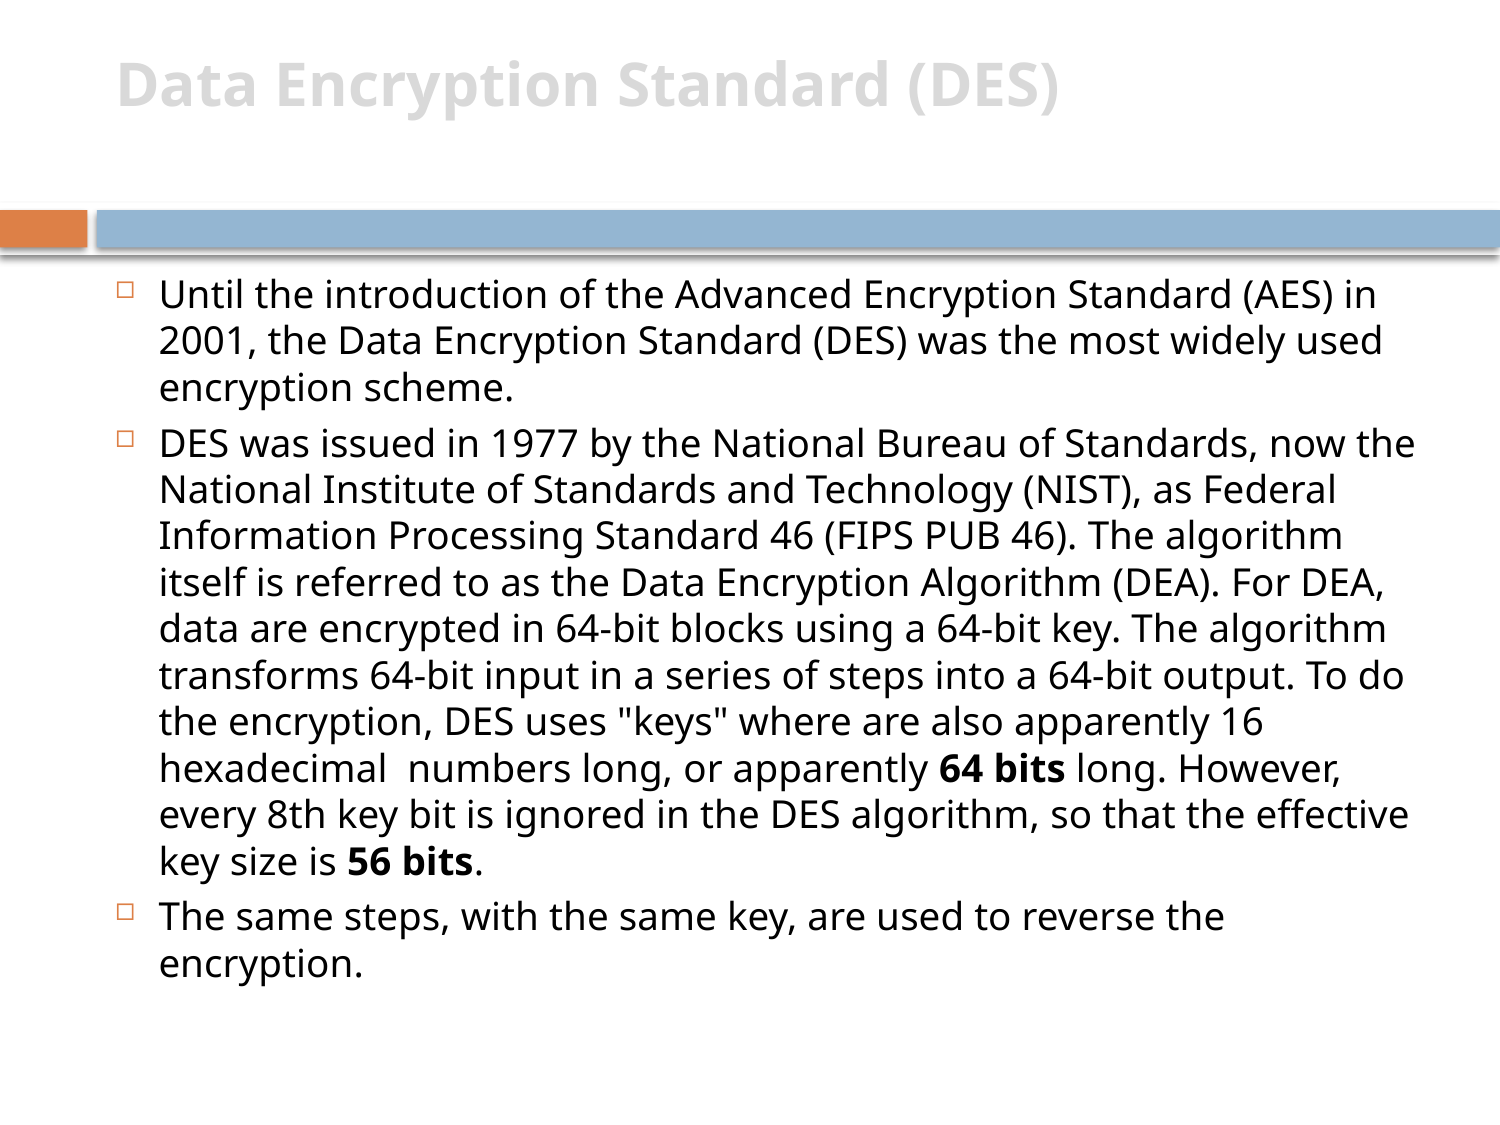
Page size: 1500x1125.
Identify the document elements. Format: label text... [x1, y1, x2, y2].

list Until the introduction of the Advanced Encryption Standard (AES) in 2001, the Data Encryption Standard (DES) was the most widely used encryption scheme. DES was issued in 1977 by the National Bureau of Standards, now the National Institute of Standards and Technology (NIST), as Federal Information Processing Standard 46 (FIPS PUB 46). The algorithm itself is referred to as the Data Encryption Algorithm (DEA). For DEA, data are encrypted in 64-bit blocks using a 64-bit key. The algorithm transforms 64-bit input in a series of steps into a 64-bit output. To do the encryption, DES uses "keys" where are also apparently 16 hexadecimal numbers long, or apparently 64 bits long. However, every 8th key bit is ignored in the DES algorithm, so that the effective key size is 56 bits. The same steps, with the same key, are used to reverse the encryption. [100, 262, 1438, 1000]
title Data Encryption Standard (DES) [100, 37, 1438, 200]
